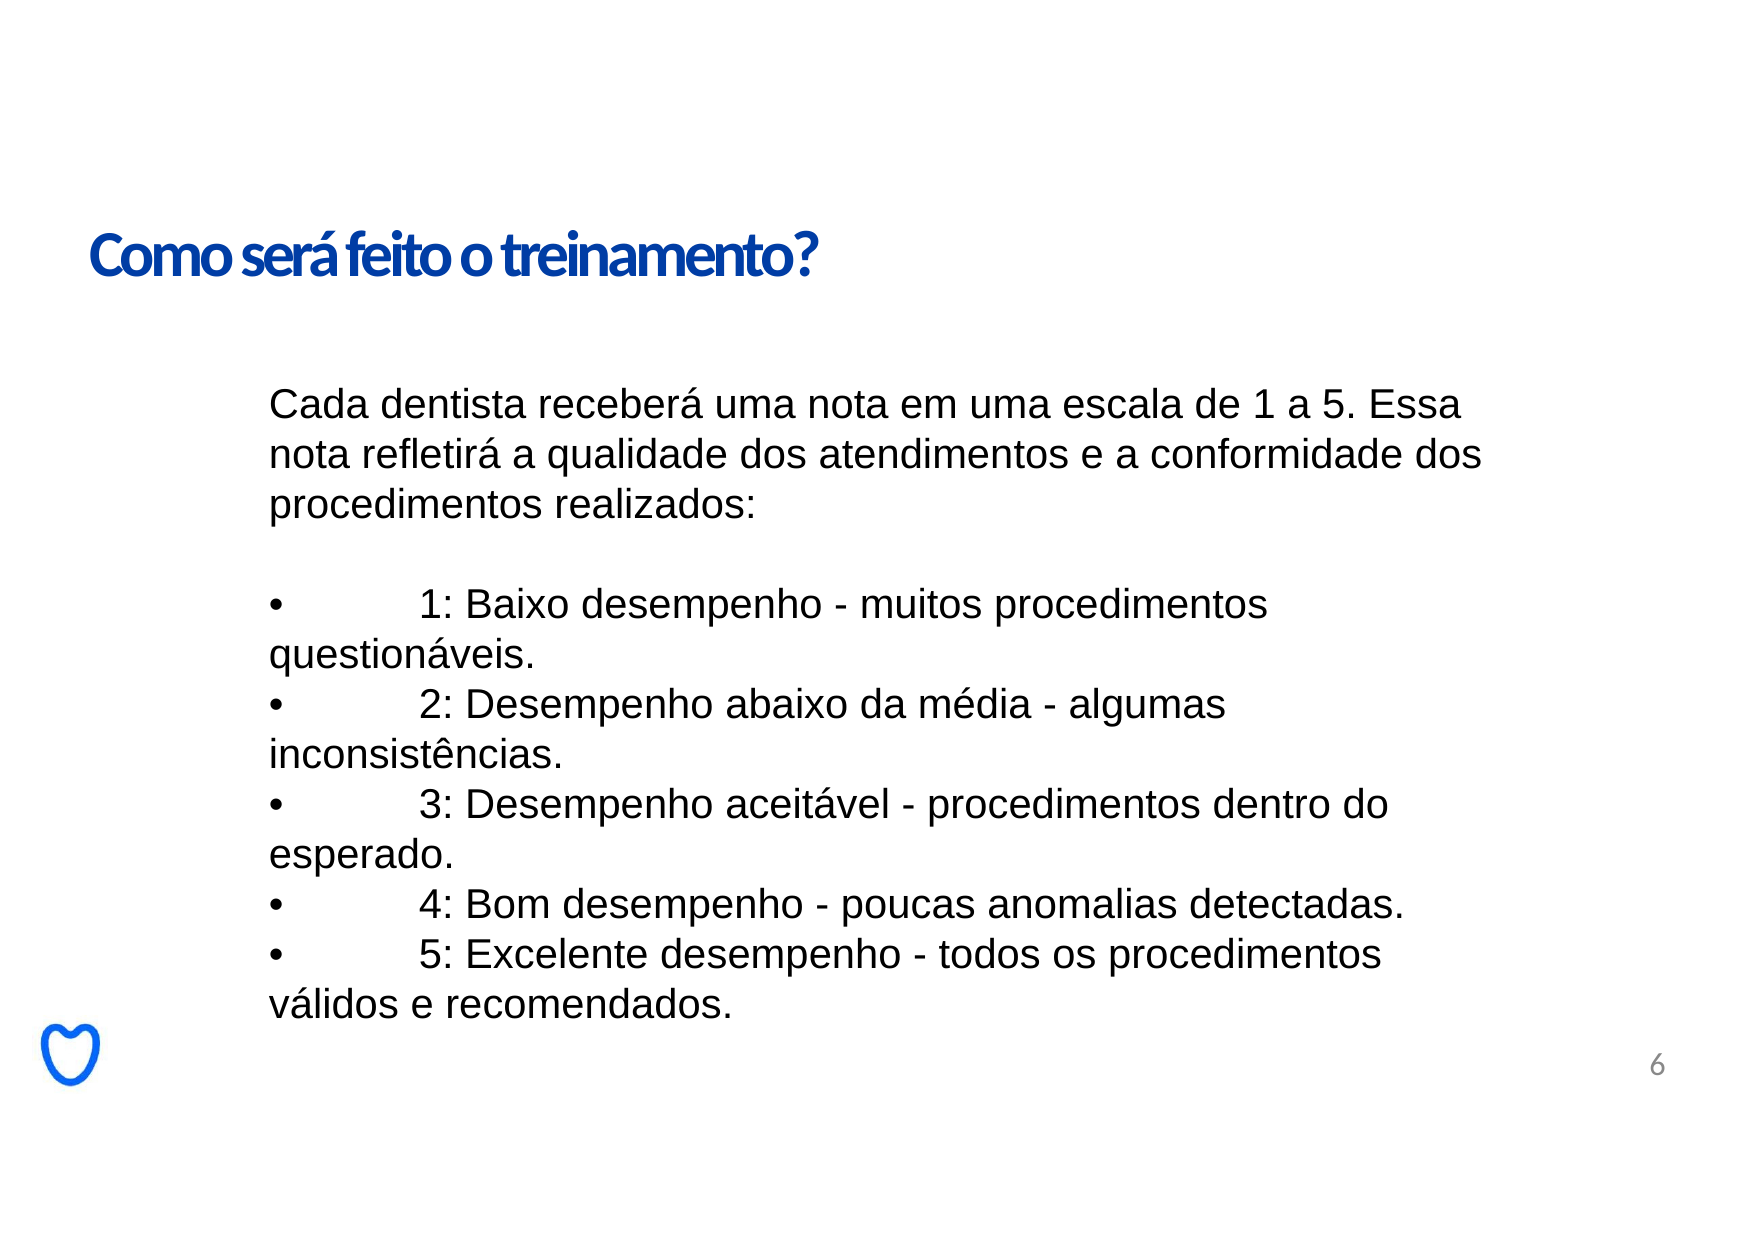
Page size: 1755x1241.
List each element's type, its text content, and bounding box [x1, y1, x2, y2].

title Como será feito o treinamento? [87, 208, 828, 418]
list Cada dentista receberá uma nota em uma escala de 1 a 5. Essa nota refletirá a qualidade dos atendimentos e a conformidade dos procedimentos realizados: • 1: Baixo desempenho - muitos procedimentos questionáveis. • 2: Desempenho abaixo da média - algumas inconsistências. • 3: Desempenho aceitável - procedimentos dentro do esperado. • 4: Bom desempenho - poucas anomalias detectadas. • 5: Excelente desempenho - todos os procedimentos válidos e recomendados. [268, 376, 1486, 1084]
picture [31, 1015, 108, 1094]
slide_number 6 [1630, 1048, 1675, 1241]
